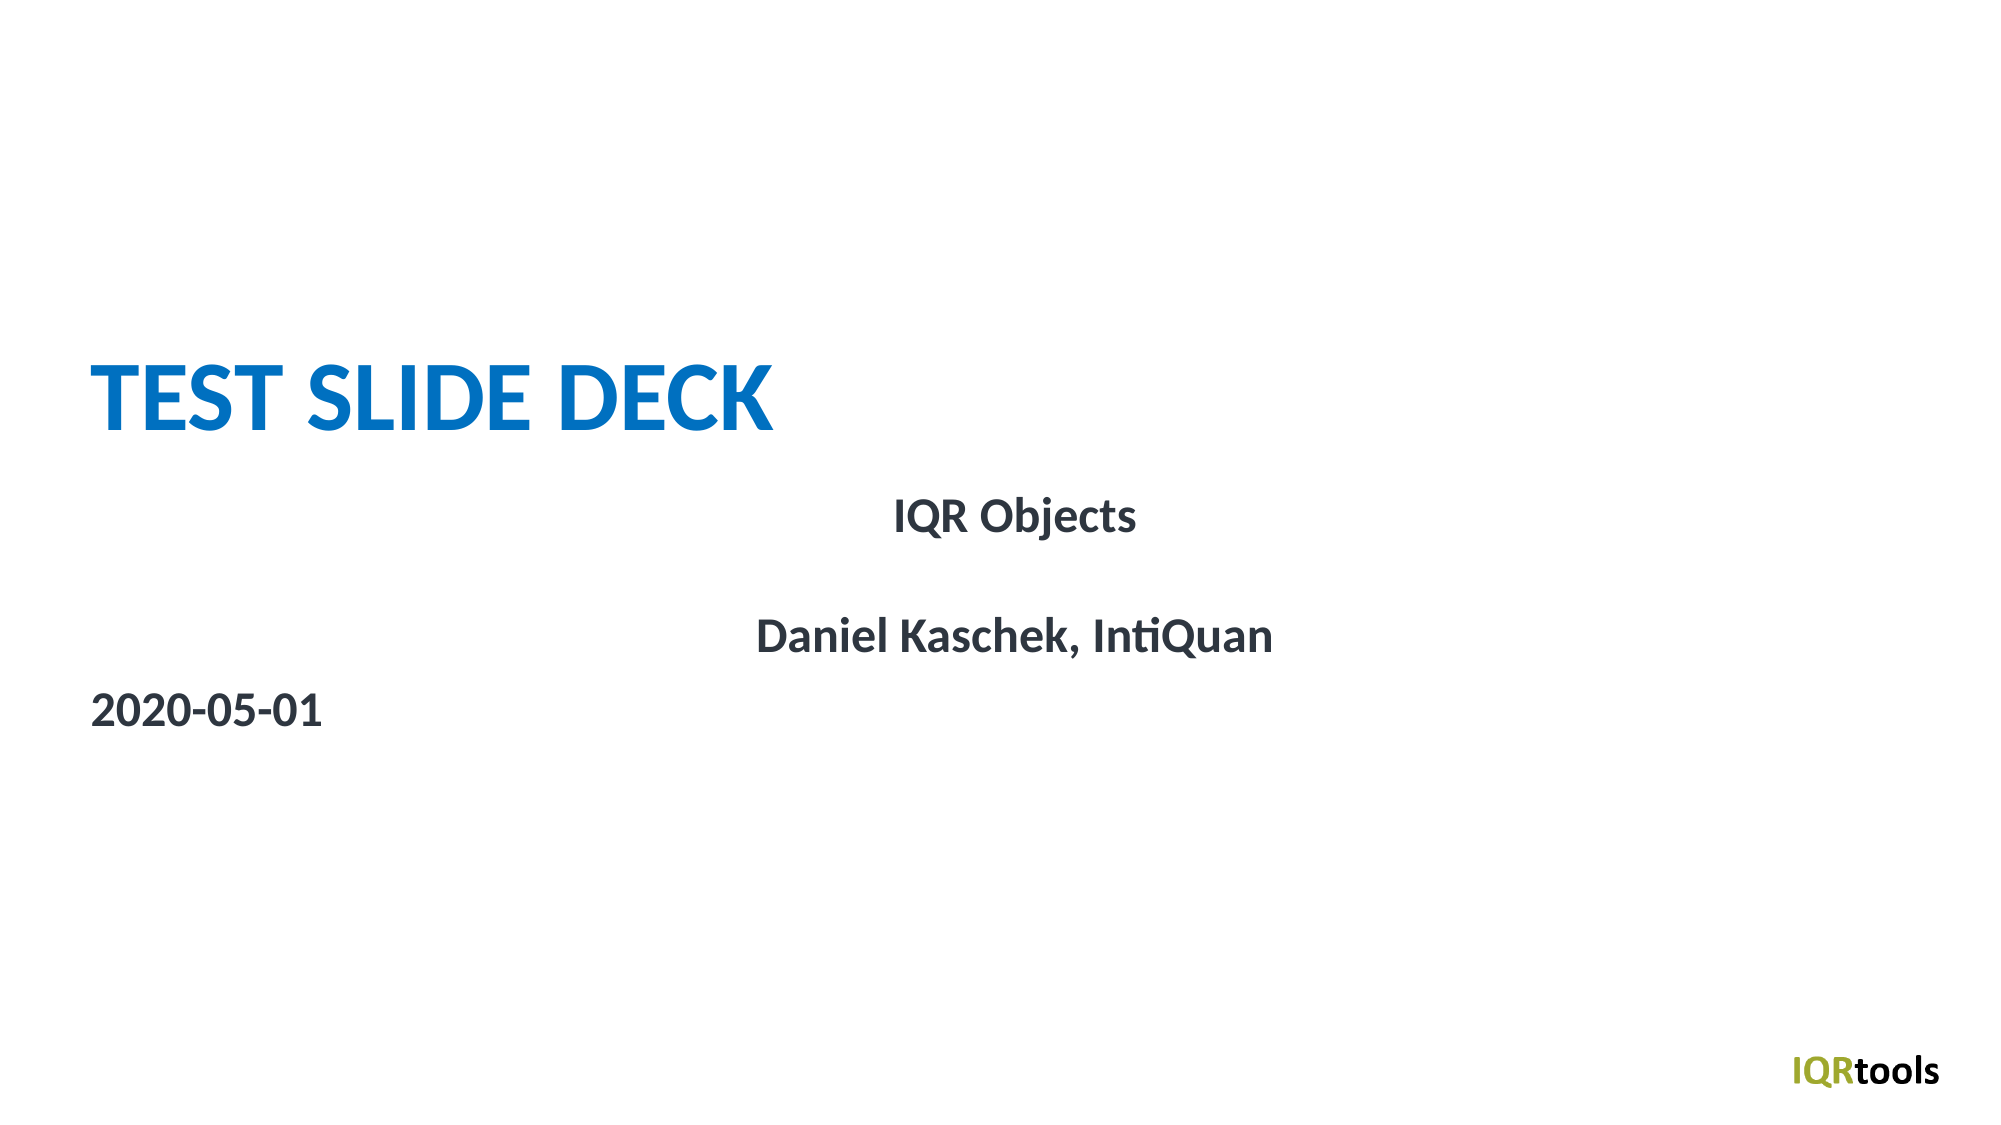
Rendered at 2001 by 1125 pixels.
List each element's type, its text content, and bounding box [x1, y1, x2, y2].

subtitle IQR Objects Daniel Kaschek, IntiQuan 2020-05-01 [45, 474, 1955, 581]
title Test Slide Deck [45, 172, 1955, 460]
picture [1770, 1034, 1980, 1115]
